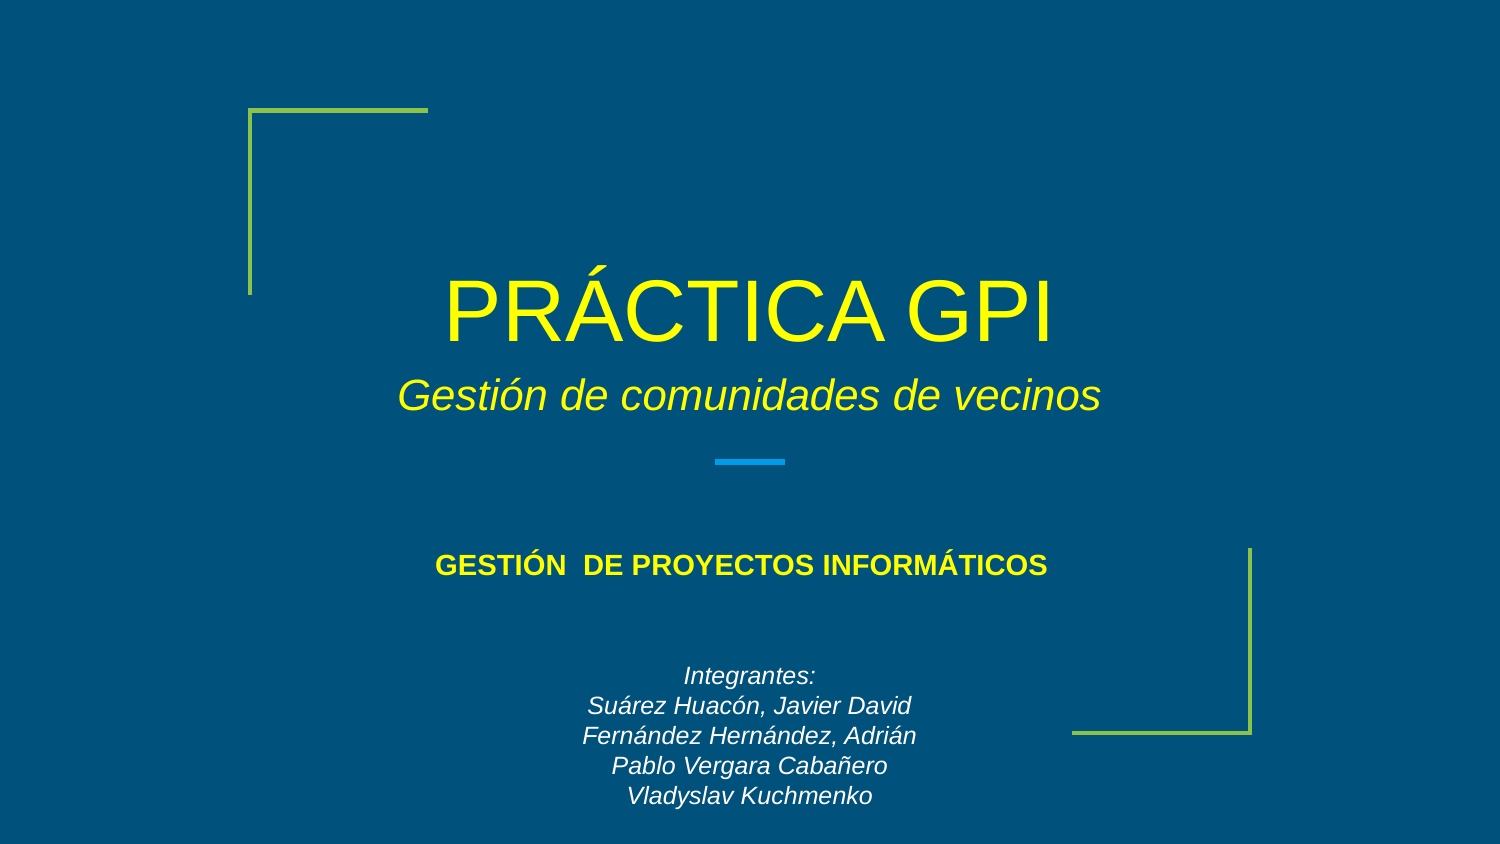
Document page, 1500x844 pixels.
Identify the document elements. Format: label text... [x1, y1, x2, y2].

picture [848, 794, 853, 802]
picture [742, 794, 749, 803]
title PRÁCTICA GPI Gestión de comunidades de vecinos [275, 195, 1225, 435]
subtitle Integrantes: Suárez Huacón, Javier David Fernández Hernández, Adrián Pablo Vergara Cabañero Vladyslav Kuchmenko [407, 644, 1093, 794]
subtitle GESTIÓN DE PROYECTOS INFORMÁTICOS [275, 478, 1225, 628]
